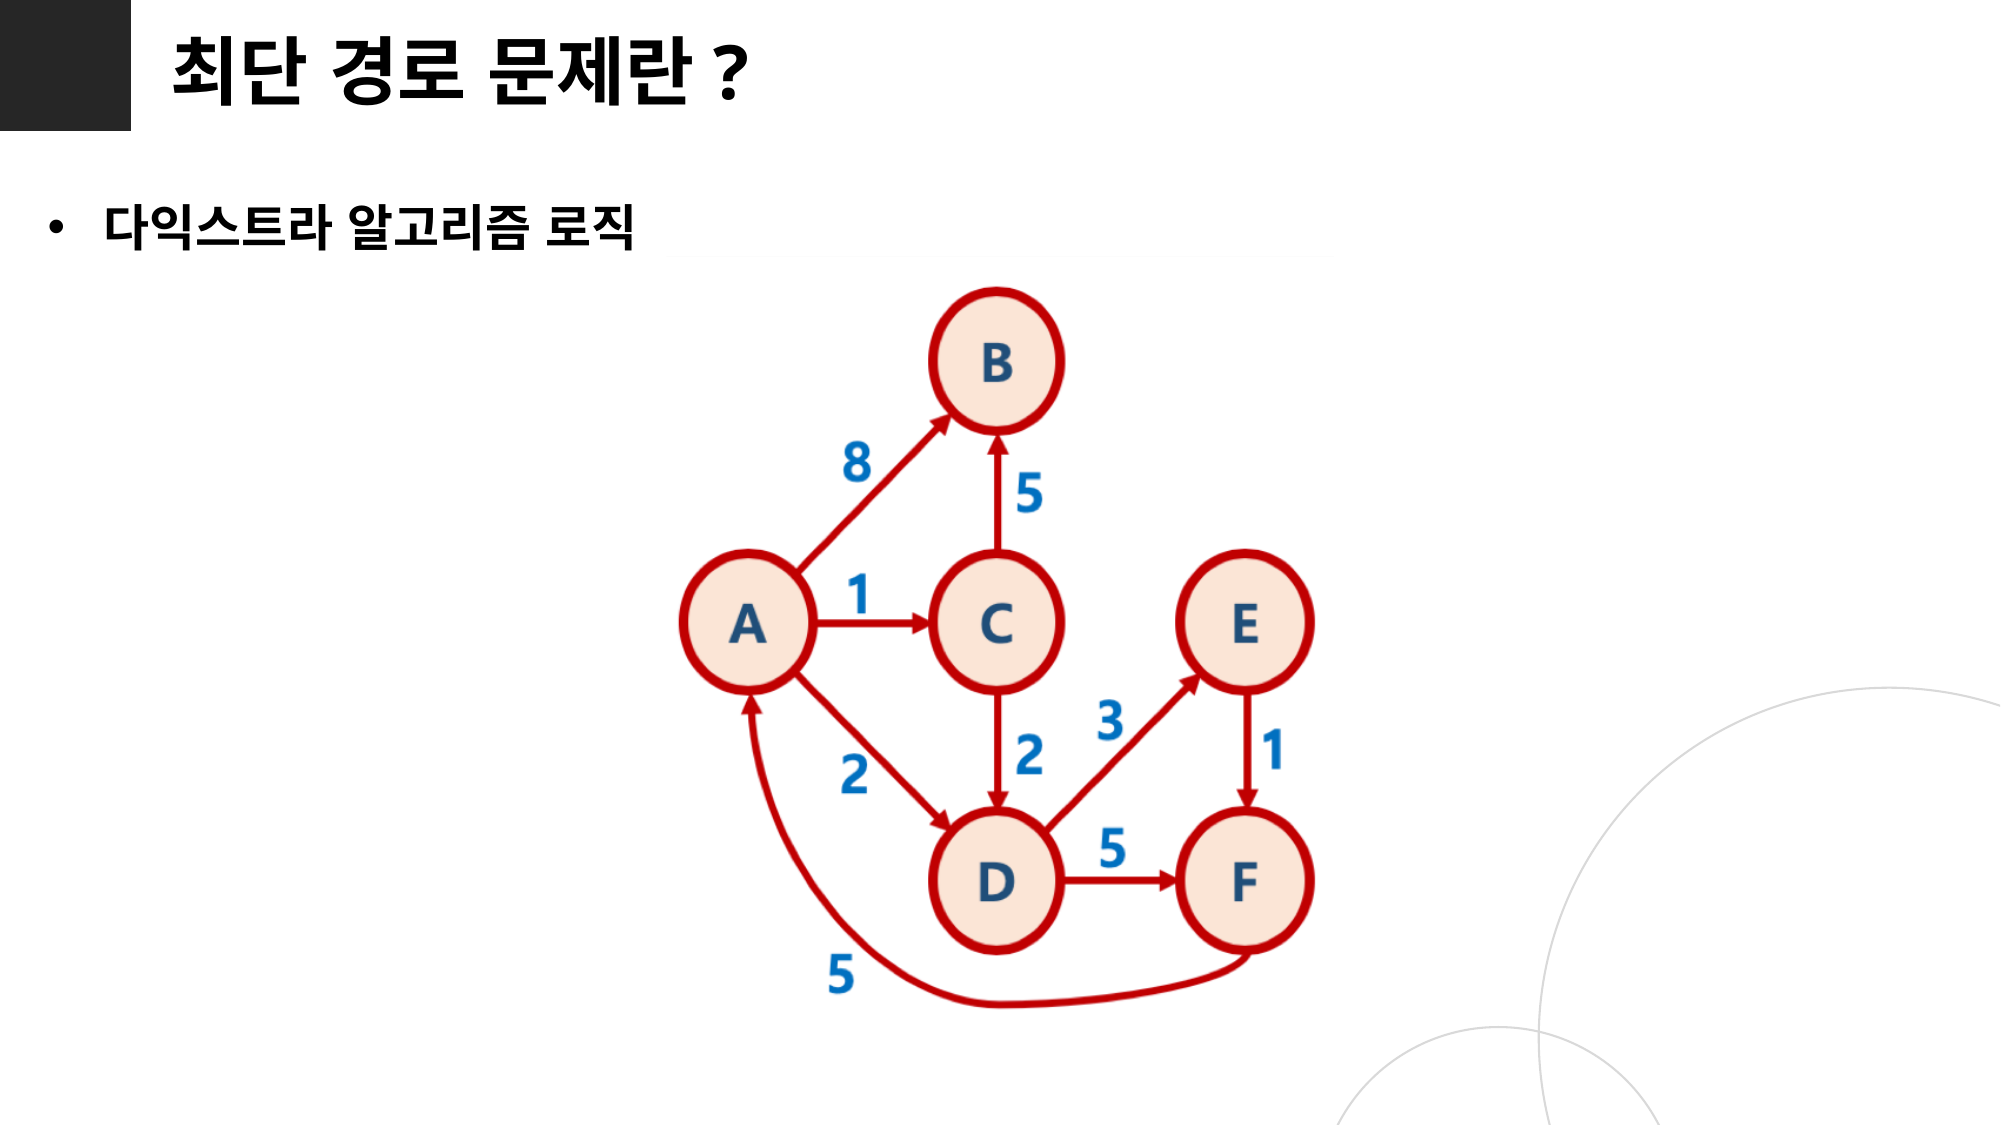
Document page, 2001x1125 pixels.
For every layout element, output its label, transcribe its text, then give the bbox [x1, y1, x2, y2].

text_box 최단 경로 문제란? [155, 17, 1239, 123]
text_box [0, 0, 132, 132]
text_box 다익스트라 알고리즘 로직 [33, 158, 1940, 264]
picture [666, 255, 1334, 1040]
